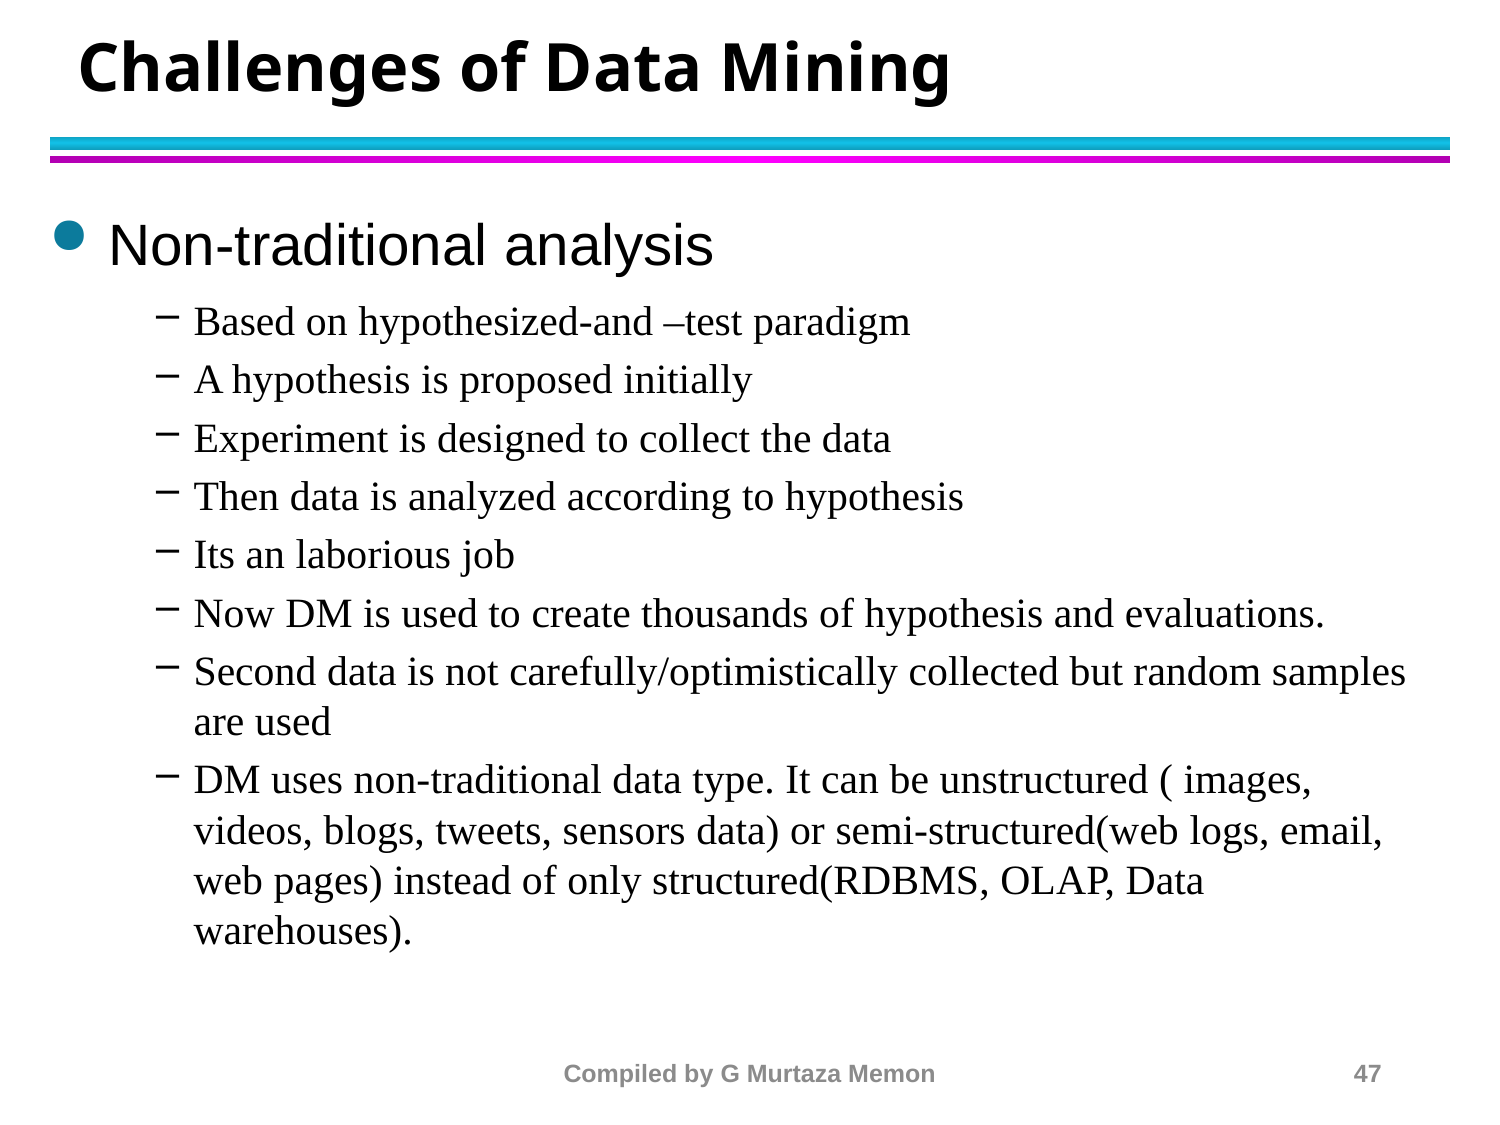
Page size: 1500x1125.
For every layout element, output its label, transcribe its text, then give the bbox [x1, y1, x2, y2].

slide_number 47 [1059, 1042, 1397, 1103]
footer Compiled by G Murtaza Memon [496, 1042, 1004, 1103]
title Challenges of Data Mining [62, 24, 1421, 113]
list Non-traditional analysis Based on hypothesized-and –test paradigm A hypothesis is proposed initially Experiment is designed to collect the data Then data is analyzed according to hypothesis Its an laborious job Now DM is used to create thousands of hypothesis and evaluations. Second data is not carefully/optimistically collected but random samples are used DM uses non-traditional data type. It can be unstructured ( images, videos, blogs, tweets, sensors data) or semi-structured(web logs, email, web pages) instead of only structured(RDBMS, OLAP, Data warehouses). [37, 200, 1450, 1013]
